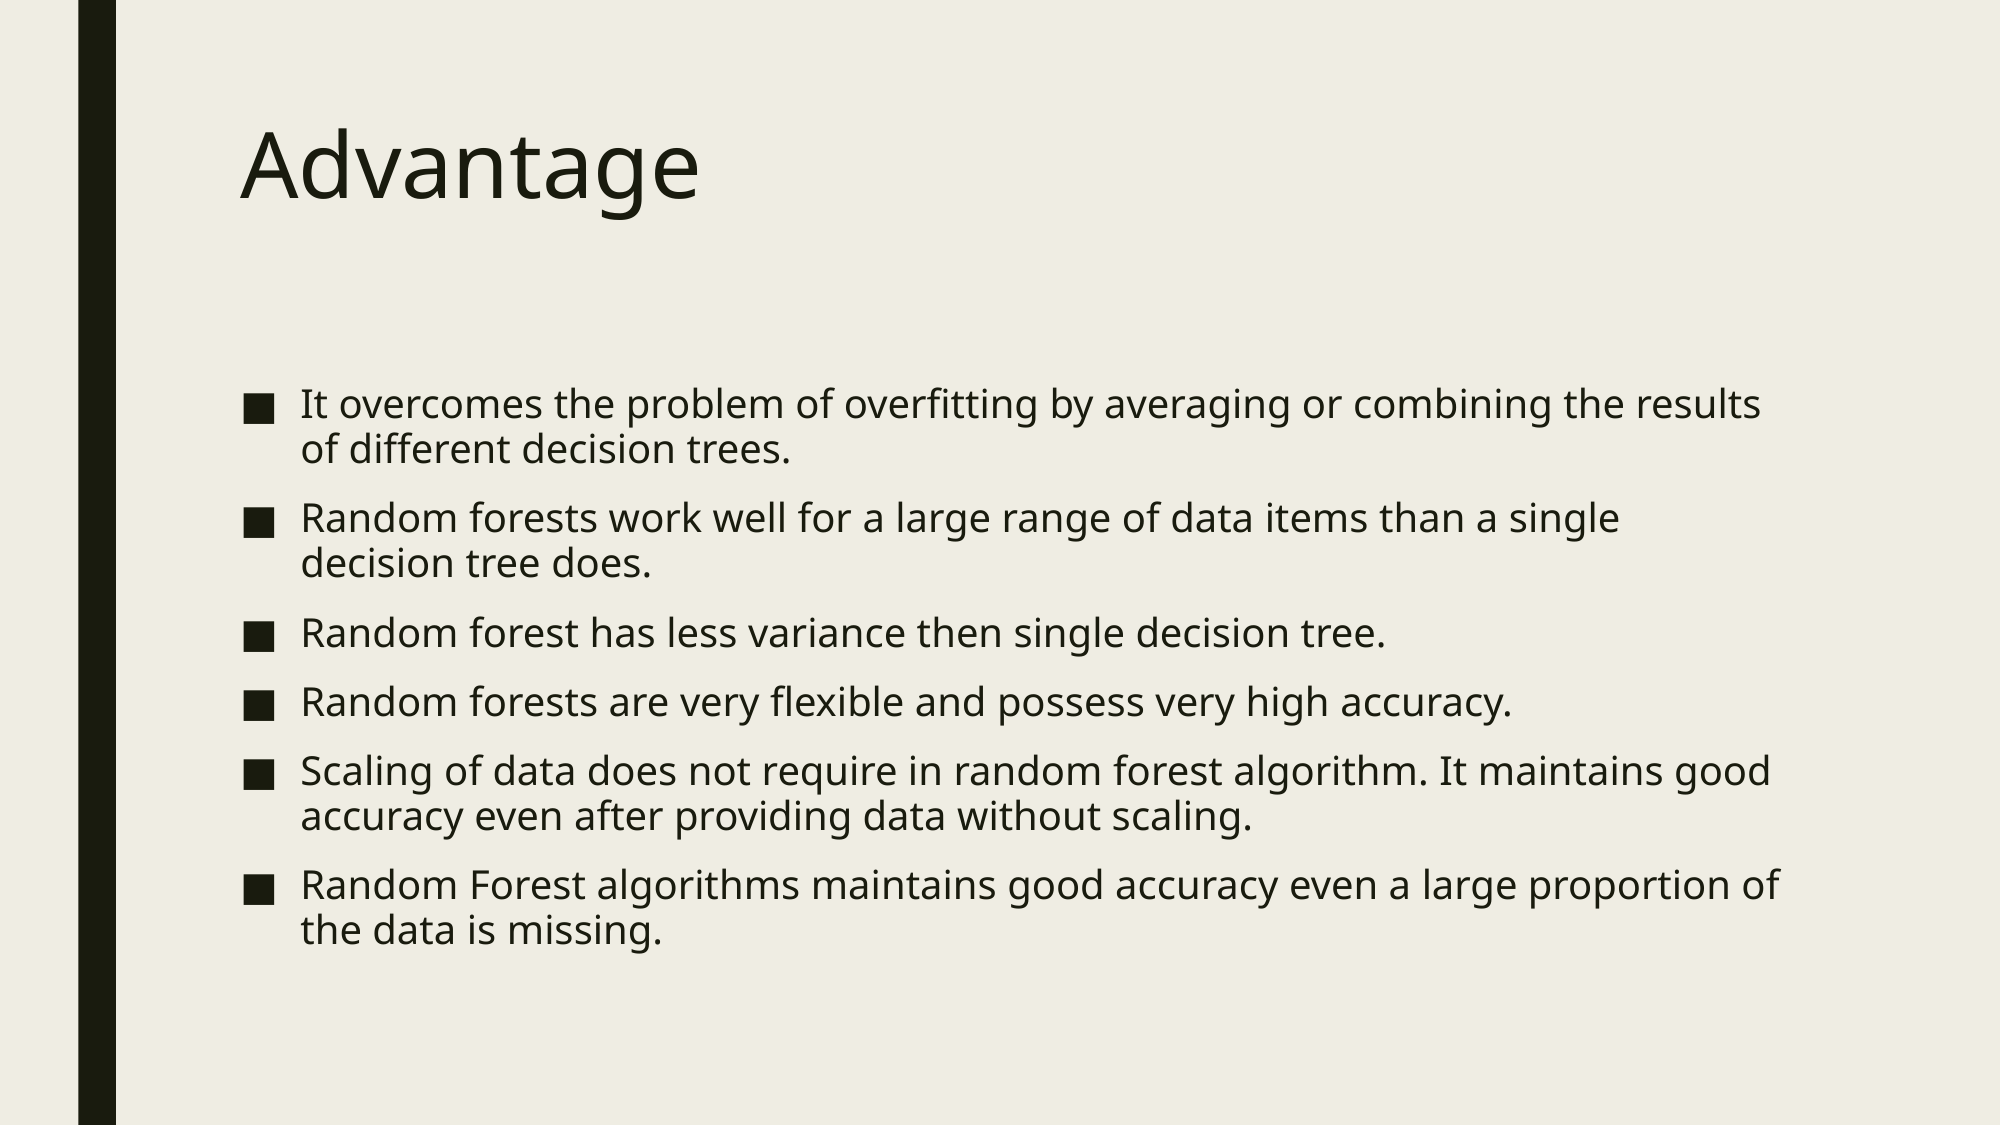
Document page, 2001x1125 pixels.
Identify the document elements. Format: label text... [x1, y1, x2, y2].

list It overcomes the problem of overfitting by averaging or combining the results of different decision trees. Random forests work well for a large range of data items than a single decision tree does. Random forest has less variance then single decision tree. Random forests are very flexible and possess very high accuracy. Scaling of data does not require in random forest algorithm. It maintains good accuracy even after providing data without scaling. Random Forest algorithms maintains good accuracy even a large proportion of the data is missing. [225, 375, 1800, 963]
title Advantage [225, 112, 1800, 357]
